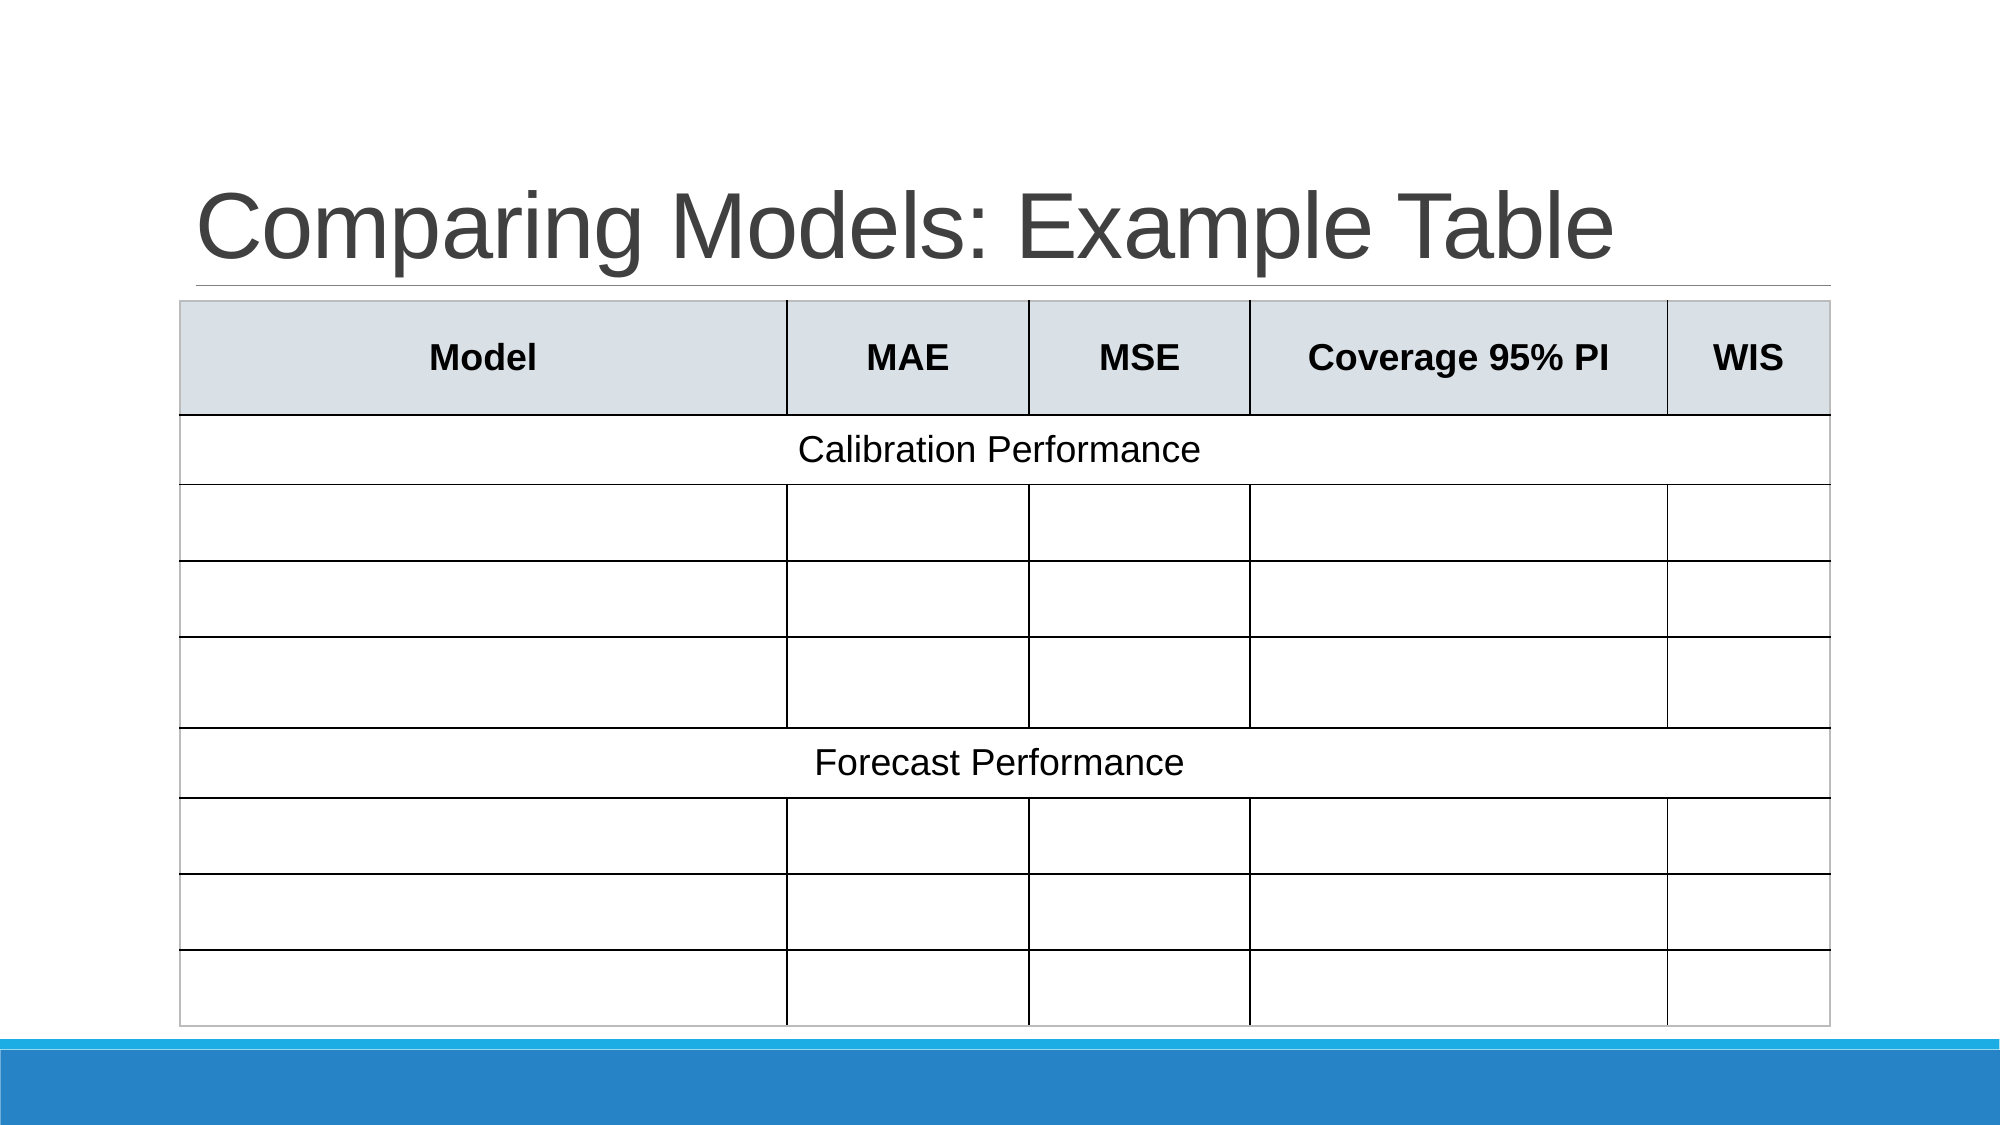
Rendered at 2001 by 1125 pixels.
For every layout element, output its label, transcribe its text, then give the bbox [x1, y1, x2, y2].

table_cell [1030, 875, 1249, 949]
table_cell [788, 638, 1028, 727]
table_cell Forecast Performance [181, 729, 1829, 797]
table_cell [1251, 951, 1667, 1025]
table_cell Calibration Performance [181, 416, 1829, 484]
table_cell [1668, 951, 1829, 1025]
table_cell [788, 875, 1028, 949]
table_header MAE [788, 302, 1028, 414]
title Comparing Models: Example Table [180, 47, 1830, 285]
table_header Coverage 95% PI [1251, 302, 1667, 414]
table_cell [1668, 799, 1829, 873]
table_cell [788, 562, 1028, 636]
table_cell [1030, 951, 1249, 1025]
table_header WIS [1668, 302, 1829, 414]
table_cell [1030, 799, 1249, 873]
table_cell [1668, 485, 1829, 560]
table_cell [1030, 638, 1249, 727]
table_cell [1251, 485, 1667, 560]
table_cell [181, 638, 786, 727]
table_cell [788, 485, 1028, 560]
table_cell [1030, 485, 1249, 560]
table_header Model [181, 302, 786, 414]
table_cell [1030, 562, 1249, 636]
table_cell [181, 951, 786, 1025]
table_cell [181, 875, 786, 949]
table_cell [1251, 799, 1667, 873]
table_cell [181, 485, 786, 560]
table_cell [1668, 638, 1829, 727]
table_cell [1668, 875, 1829, 949]
table_cell [788, 799, 1028, 873]
table_cell [1668, 562, 1829, 636]
table_cell [1251, 875, 1667, 949]
table_cell [1251, 638, 1667, 727]
table_cell [788, 951, 1028, 1025]
table_cell [181, 562, 786, 636]
table_cell [1251, 562, 1667, 636]
table_cell [181, 799, 786, 873]
table_header MSE [1030, 302, 1249, 414]
